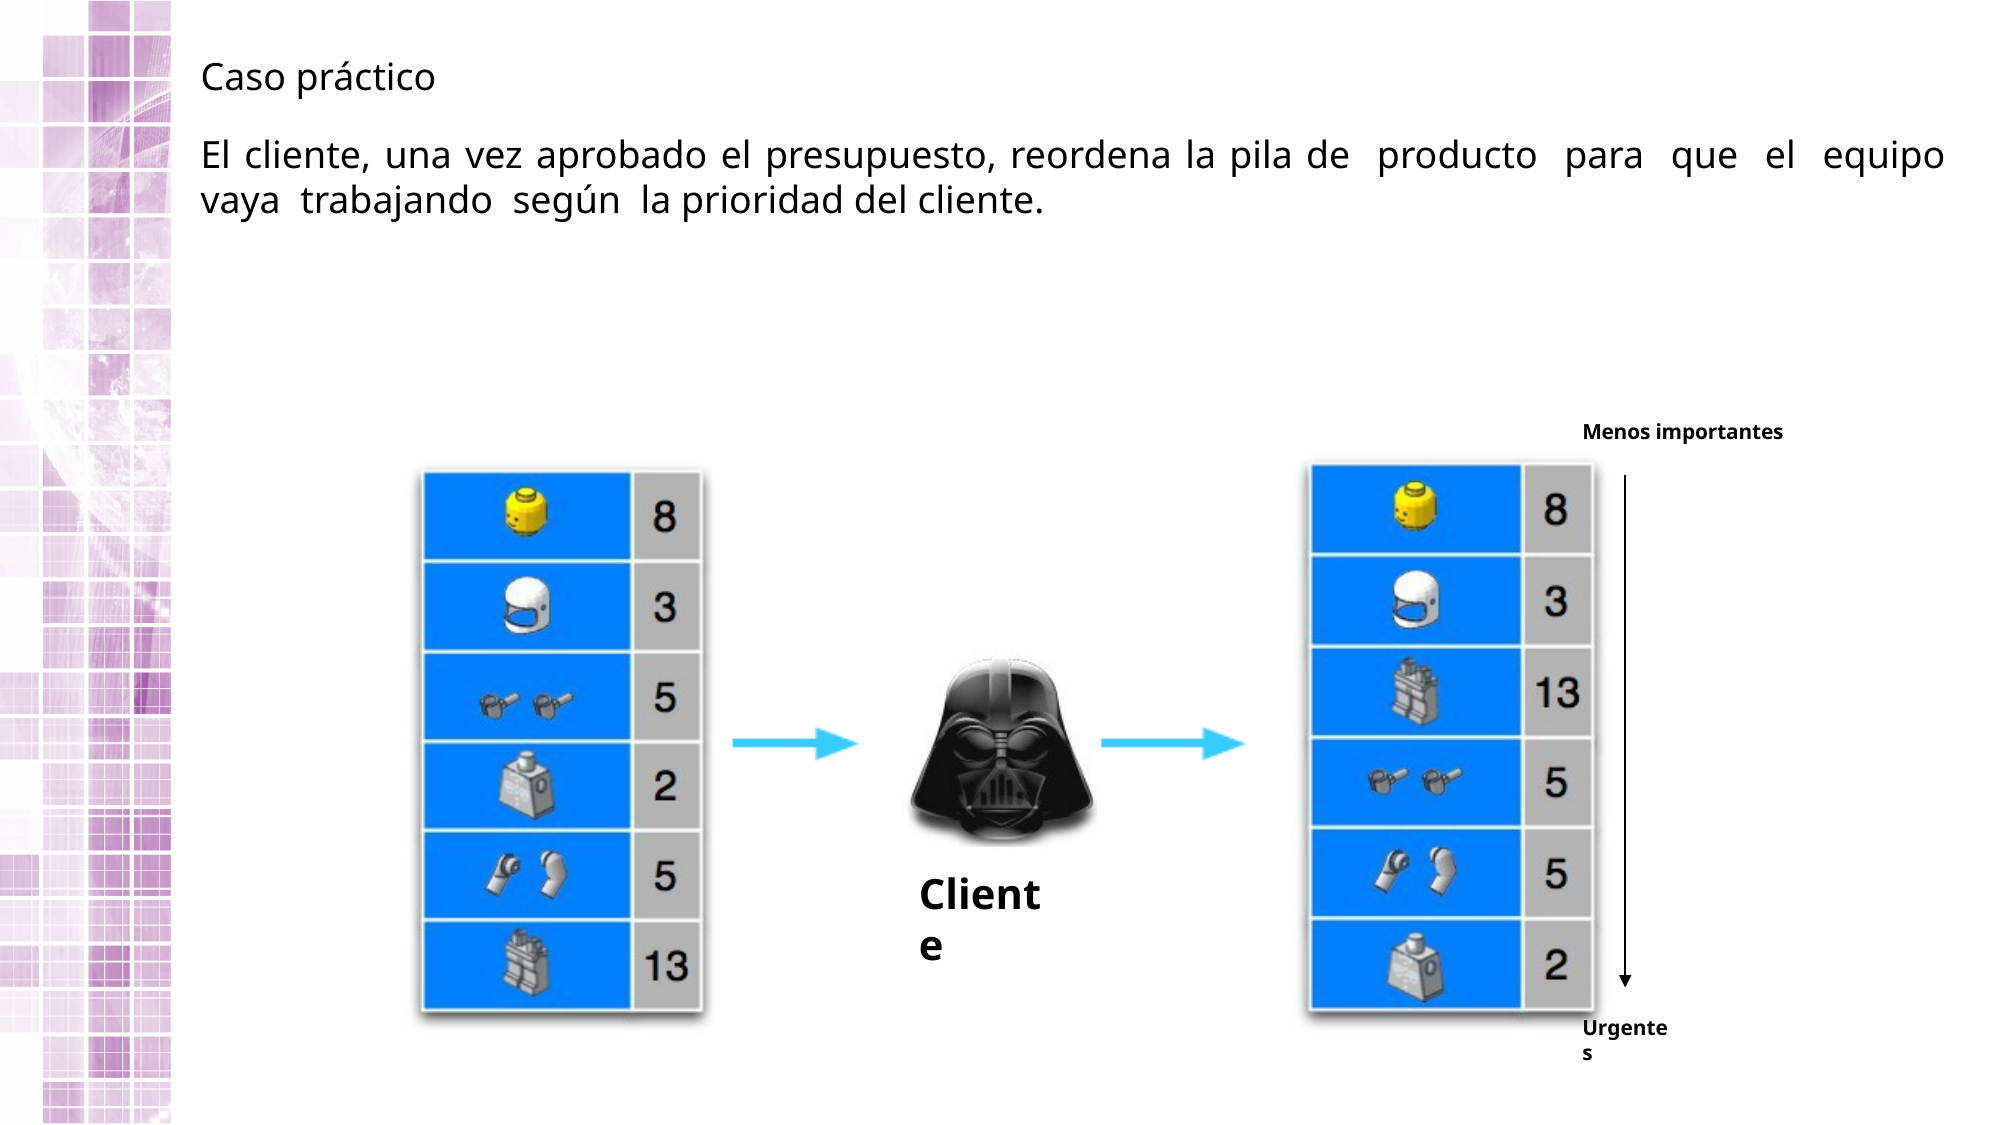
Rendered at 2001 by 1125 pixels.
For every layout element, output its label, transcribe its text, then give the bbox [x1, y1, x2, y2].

text_box [1619, 975, 1632, 988]
text_box [1277, 437, 1625, 1050]
text_box Cliente [916, 868, 1061, 969]
text_box [733, 699, 891, 788]
text_box Urgentes [1580, 1014, 1675, 1065]
text_box [902, 650, 1102, 850]
text_box Menos importantes [1580, 418, 1802, 444]
text_box El cliente, una vez aprobado el presupuesto, reordena la pila de producto para que el equipo vaya trabajando según la prioridad del cliente. [185, 123, 1976, 229]
text_box [1102, 699, 1277, 788]
text_box [390, 445, 733, 1050]
text_box Caso práctico [185, 45, 1792, 106]
picture [0, 2, 171, 1124]
